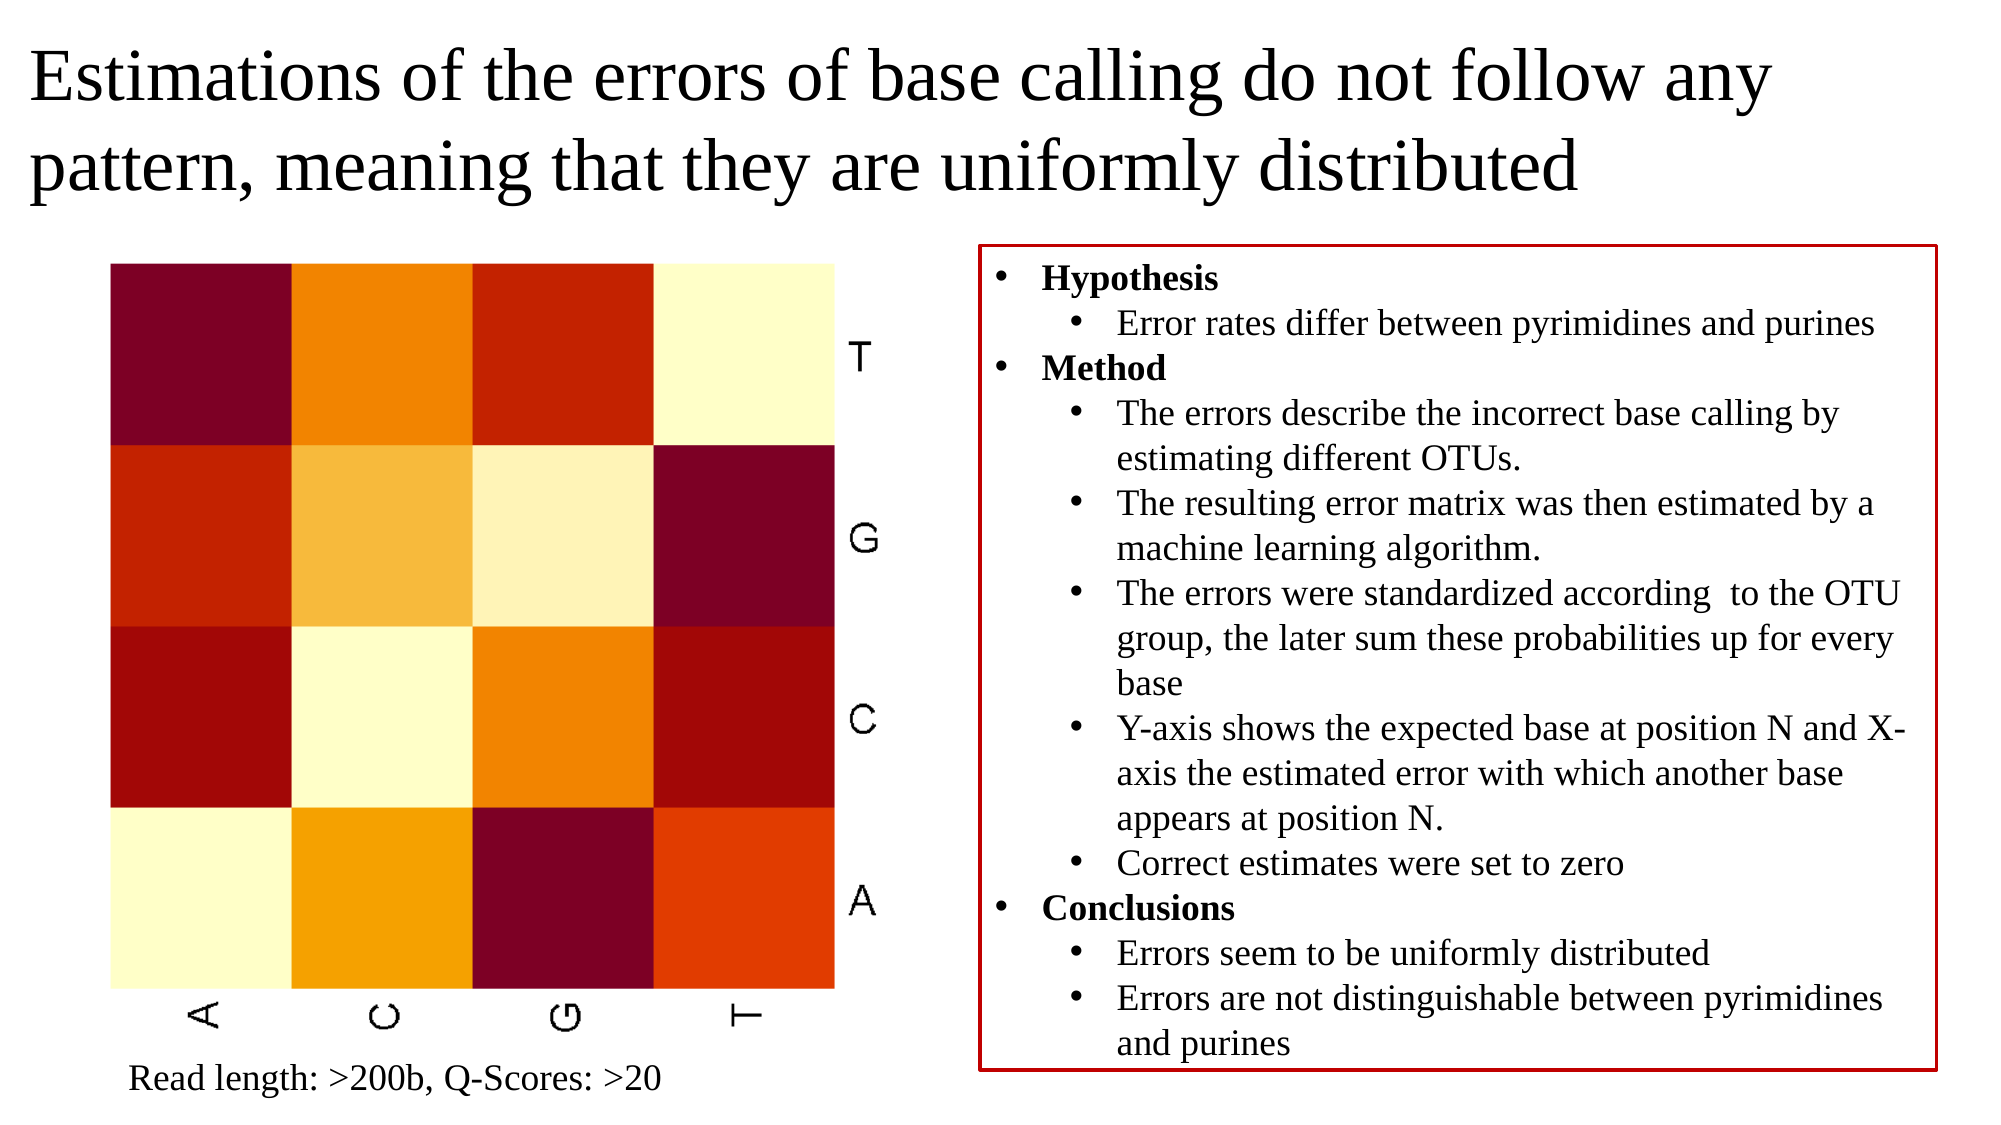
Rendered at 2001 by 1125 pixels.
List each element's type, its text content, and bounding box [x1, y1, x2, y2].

text_box Hypothesis Error rates differ between pyrimidines and purines Method The errors describe the incorrect base calling by estimating different OTUs. The resulting error matrix was then estimated by a machine learning algorithm. The errors were standardized according to the OTU group, the later sum these probabilities up for every base Y-axis shows the expected base at position N and X-axis the estimated error with which another base appears at position N. Correct estimates were set to zero Conclusions Errors seem to be uniformly distributed Errors are not distinguishable between pyrimidines and purines [979, 245, 1937, 1070]
text_box Estimations of the errors of base calling do not follow any pattern, meaning that they are uniformly distributed [14, 18, 1937, 213]
text_box Read length: >200b, Q-Scores: >20 [113, 1045, 1149, 1106]
picture [81, 245, 920, 1060]
